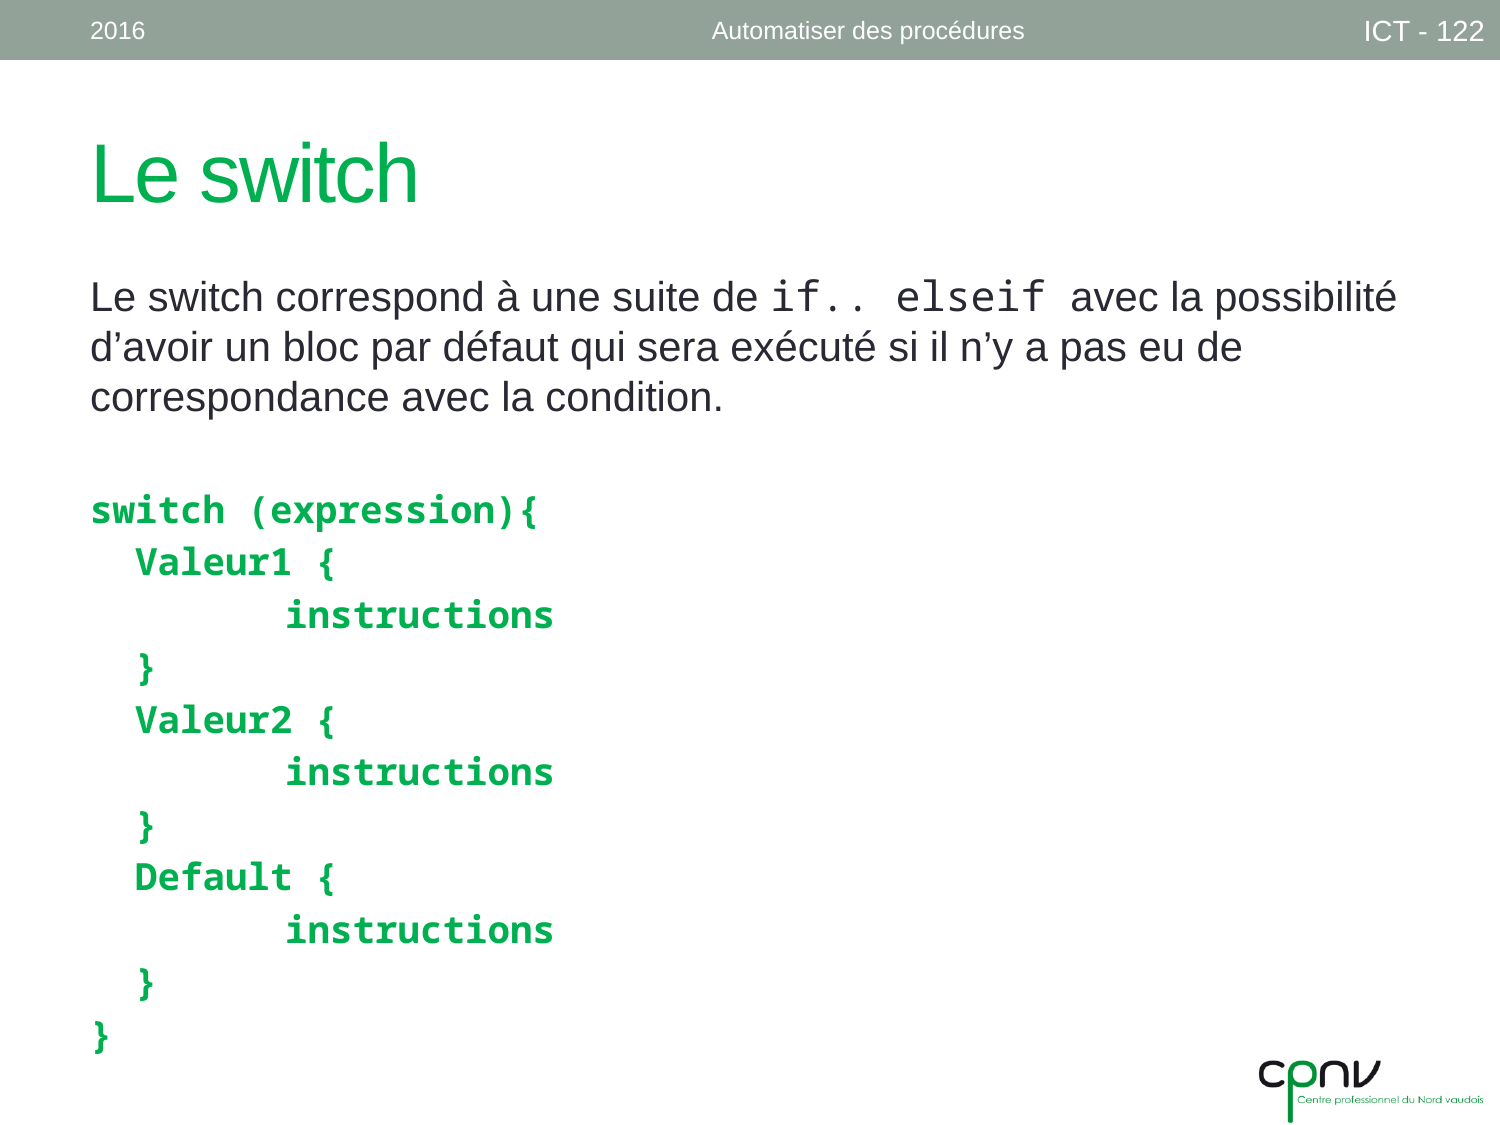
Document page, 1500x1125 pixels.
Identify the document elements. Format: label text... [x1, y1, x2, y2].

slide_number 2016 [75, 3, 550, 57]
slide_number ICT - 122 [1175, 3, 1500, 57]
title Le switch [75, 87, 1425, 250]
footer Automatiser des procédures [562, 3, 1175, 57]
list Le switch correspond à une suite de if.. elseif avec la possibilité d’avoir un bloc par défaut qui sera exécuté si il n’y a pas eu de correspondance avec la condition. switch (expression){ Valeur1 { instructions } Valeur2 { instructions } Default { instructions } } [75, 262, 1425, 1063]
picture [1257, 1058, 1484, 1125]
